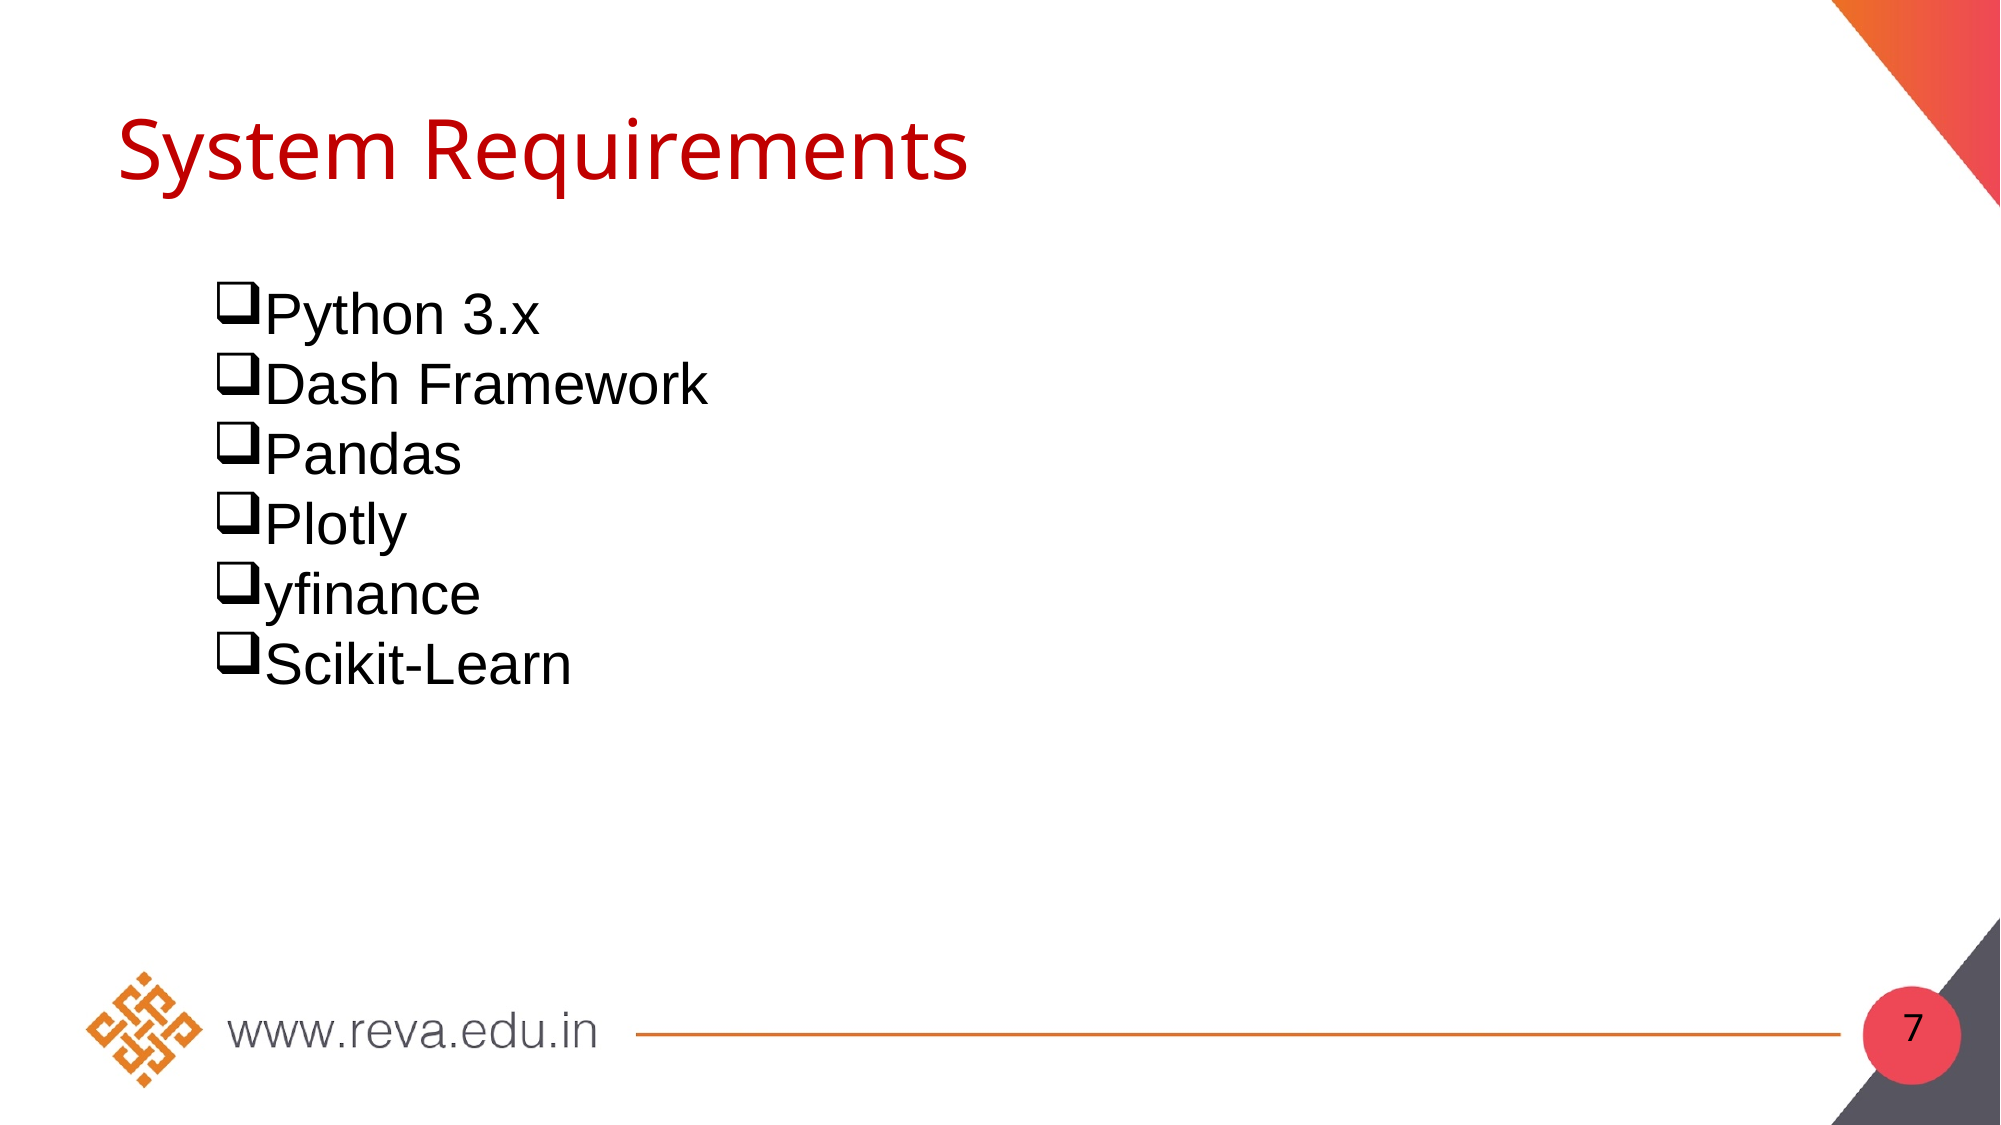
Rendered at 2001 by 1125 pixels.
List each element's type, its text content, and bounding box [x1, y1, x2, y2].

picture [0, 0, 2000, 1125]
list System Requirements [102, 81, 1922, 224]
text_box Python 3.x Dash Framework Pandas Plotly yfinance Scikit-Learn [197, 268, 1692, 704]
slide_number 7 [1864, 999, 1963, 1060]
